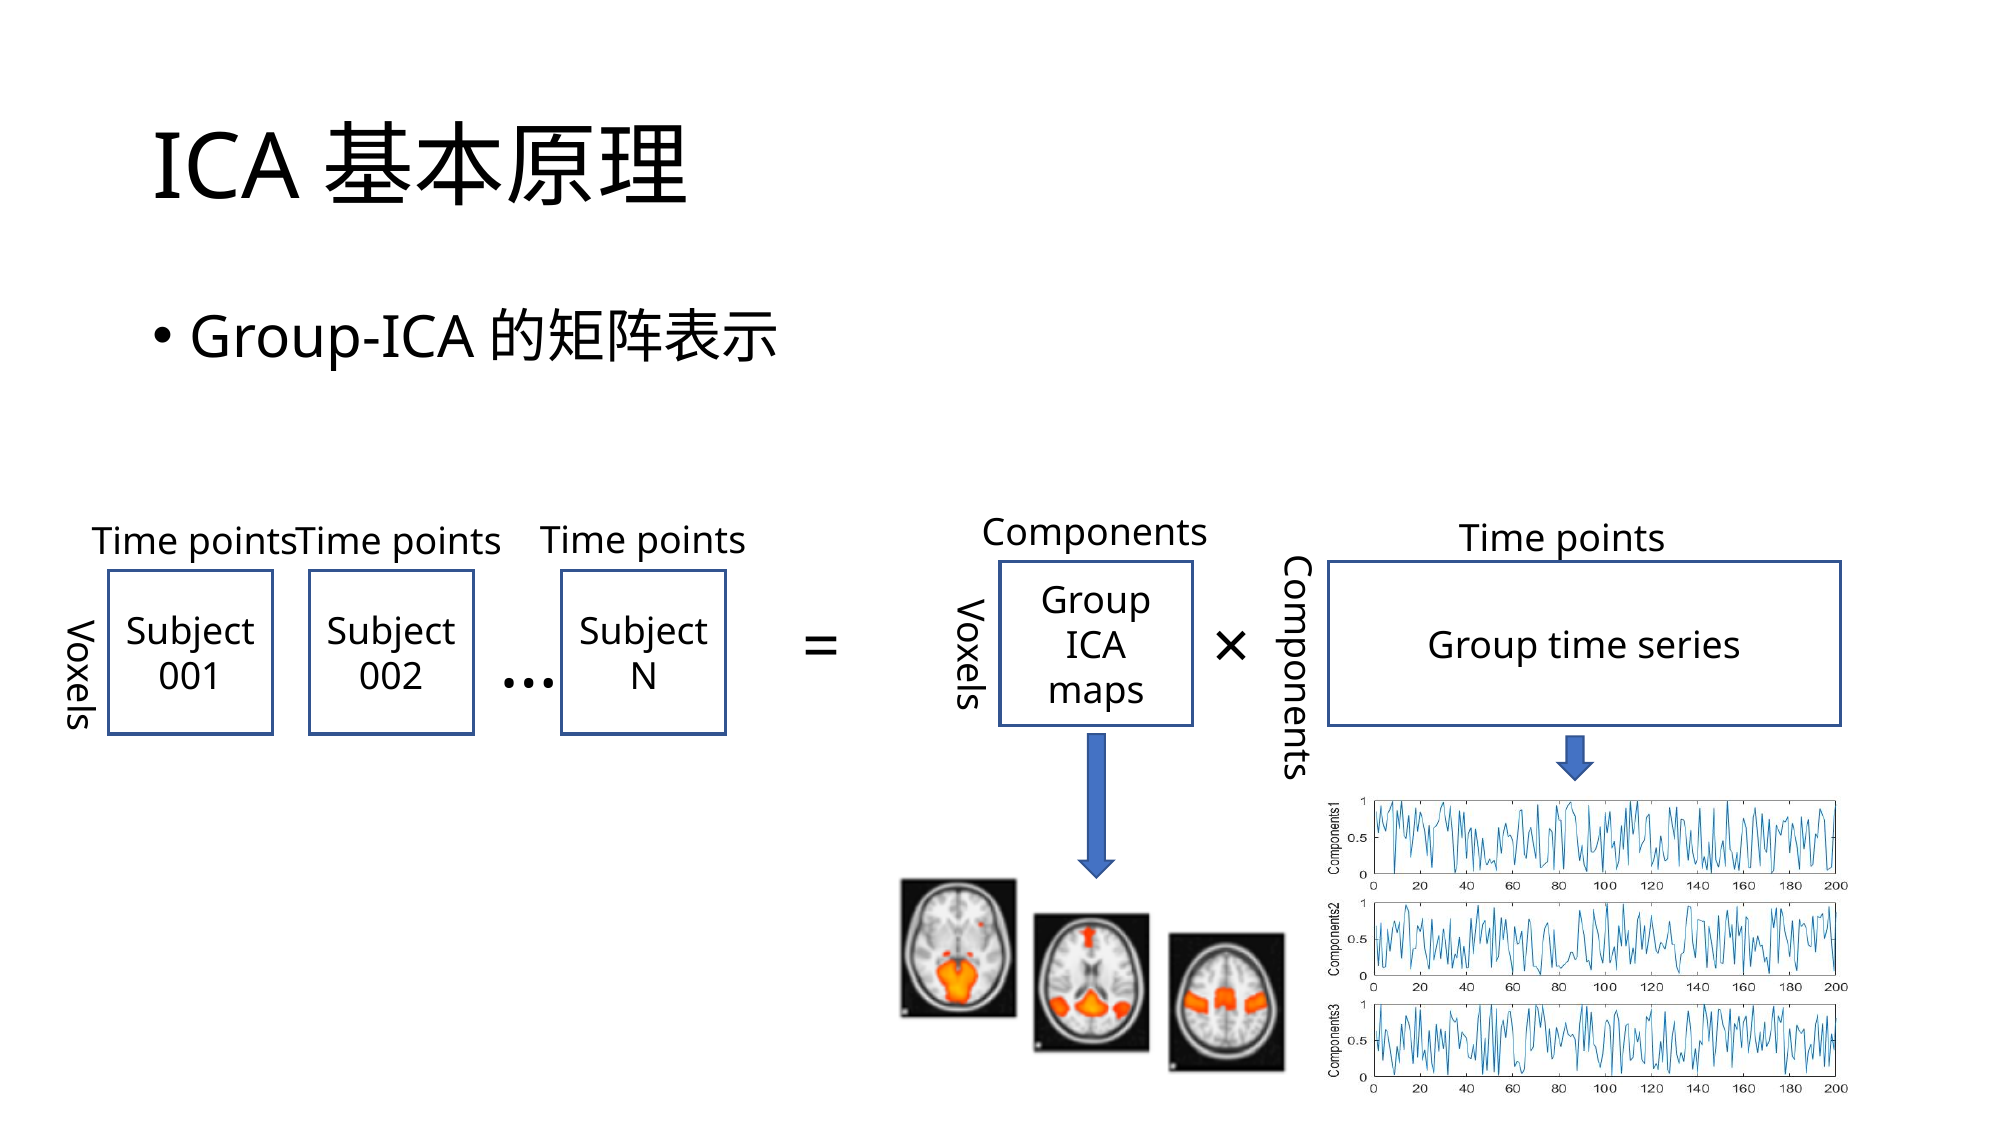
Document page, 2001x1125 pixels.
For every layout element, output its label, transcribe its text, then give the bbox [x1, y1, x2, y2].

text_box [1086, 733, 1106, 857]
picture [883, 775, 1892, 1114]
text_box SubjectN [571, 569, 727, 735]
text_box Components [1253, 539, 1330, 765]
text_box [926, 500, 1215, 726]
text_box [1555, 735, 1595, 775]
title ICA基本原理 [137, 59, 1863, 278]
text_box × [1215, 595, 1266, 690]
text_box Time points [1444, 507, 1681, 567]
text_box Group time series [1330, 560, 1841, 726]
list Group-ICA的矩阵表示 [137, 299, 1863, 1014]
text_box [36, 509, 571, 735]
text_box = [787, 595, 856, 690]
text_box Time points [525, 508, 762, 568]
